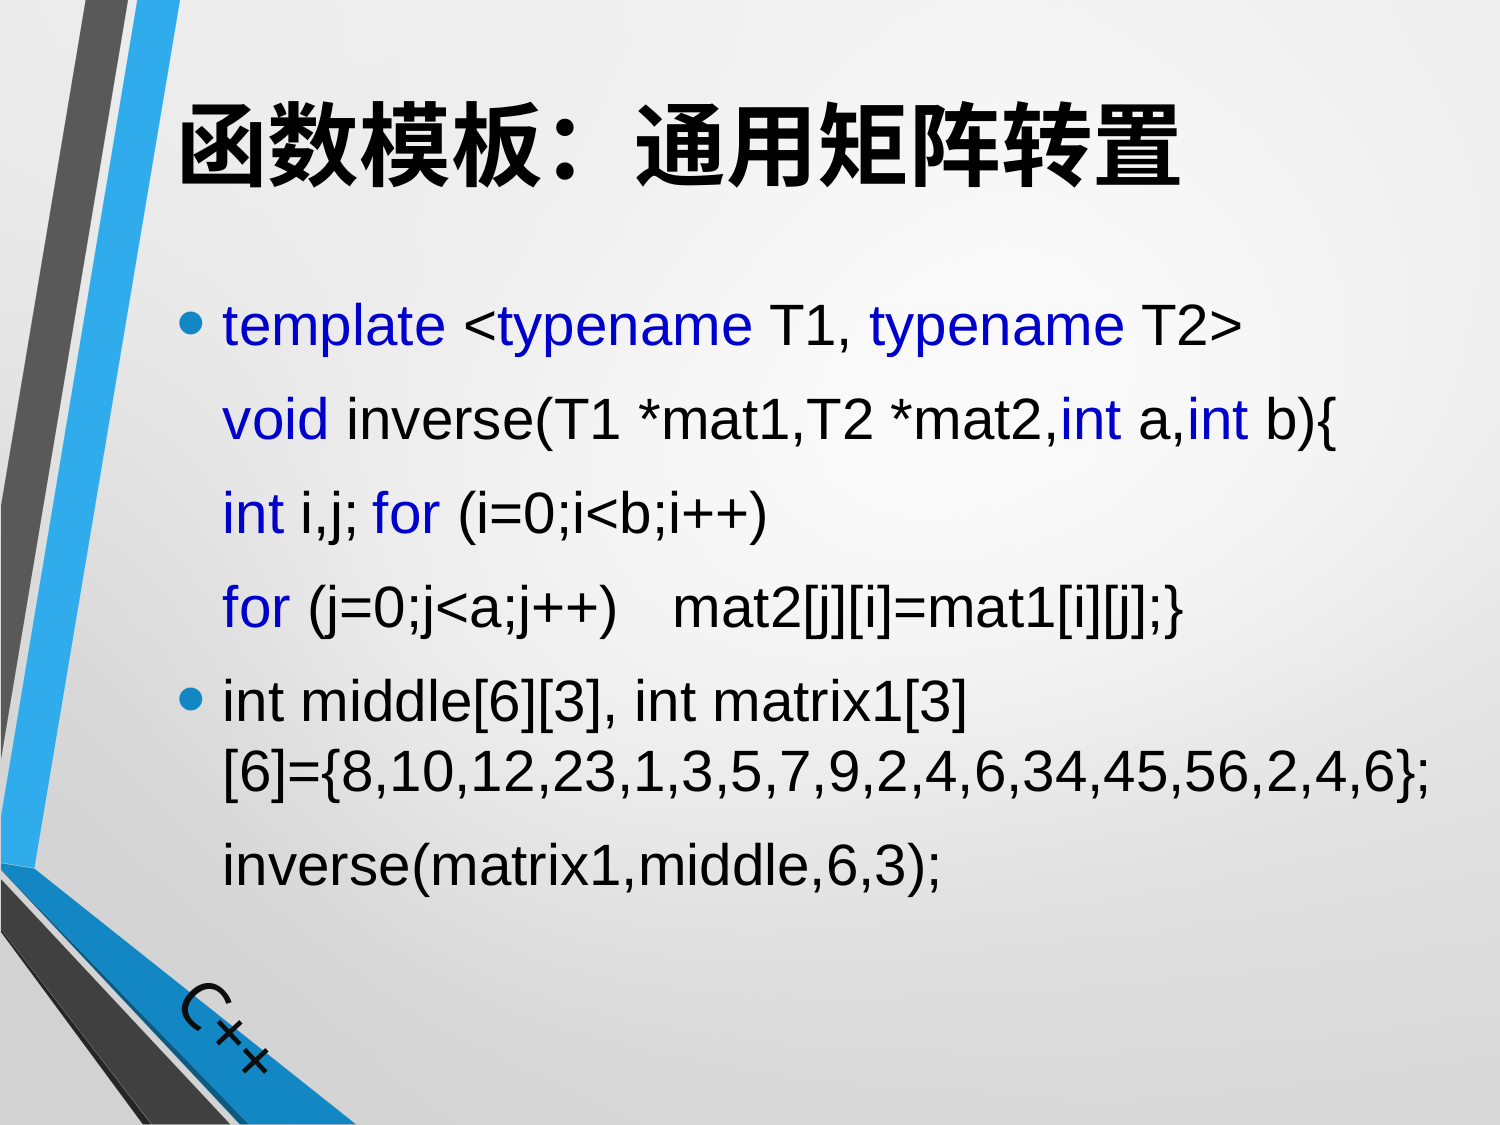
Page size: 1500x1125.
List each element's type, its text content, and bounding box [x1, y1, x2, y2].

title 函数模板：通用矩阵转置 [161, 43, 1425, 226]
picture [0, 0, 358, 1125]
list template <typename T1, typename T2> void inverse(T1 *mat1,T2 *mat2,int a,int b){ int i,j; for (i=0;i<b;i++) for (j=0;j<a;j++) mat2[j][i]=mat1[i][j];} int middle[6][3], int matrix1[3][6]={8,10,12,23,1,3,5,7,9,2,4,6,34,45,56,2,4,6}; inverse(matrix1,middle,6,3); [161, 226, 1500, 1053]
